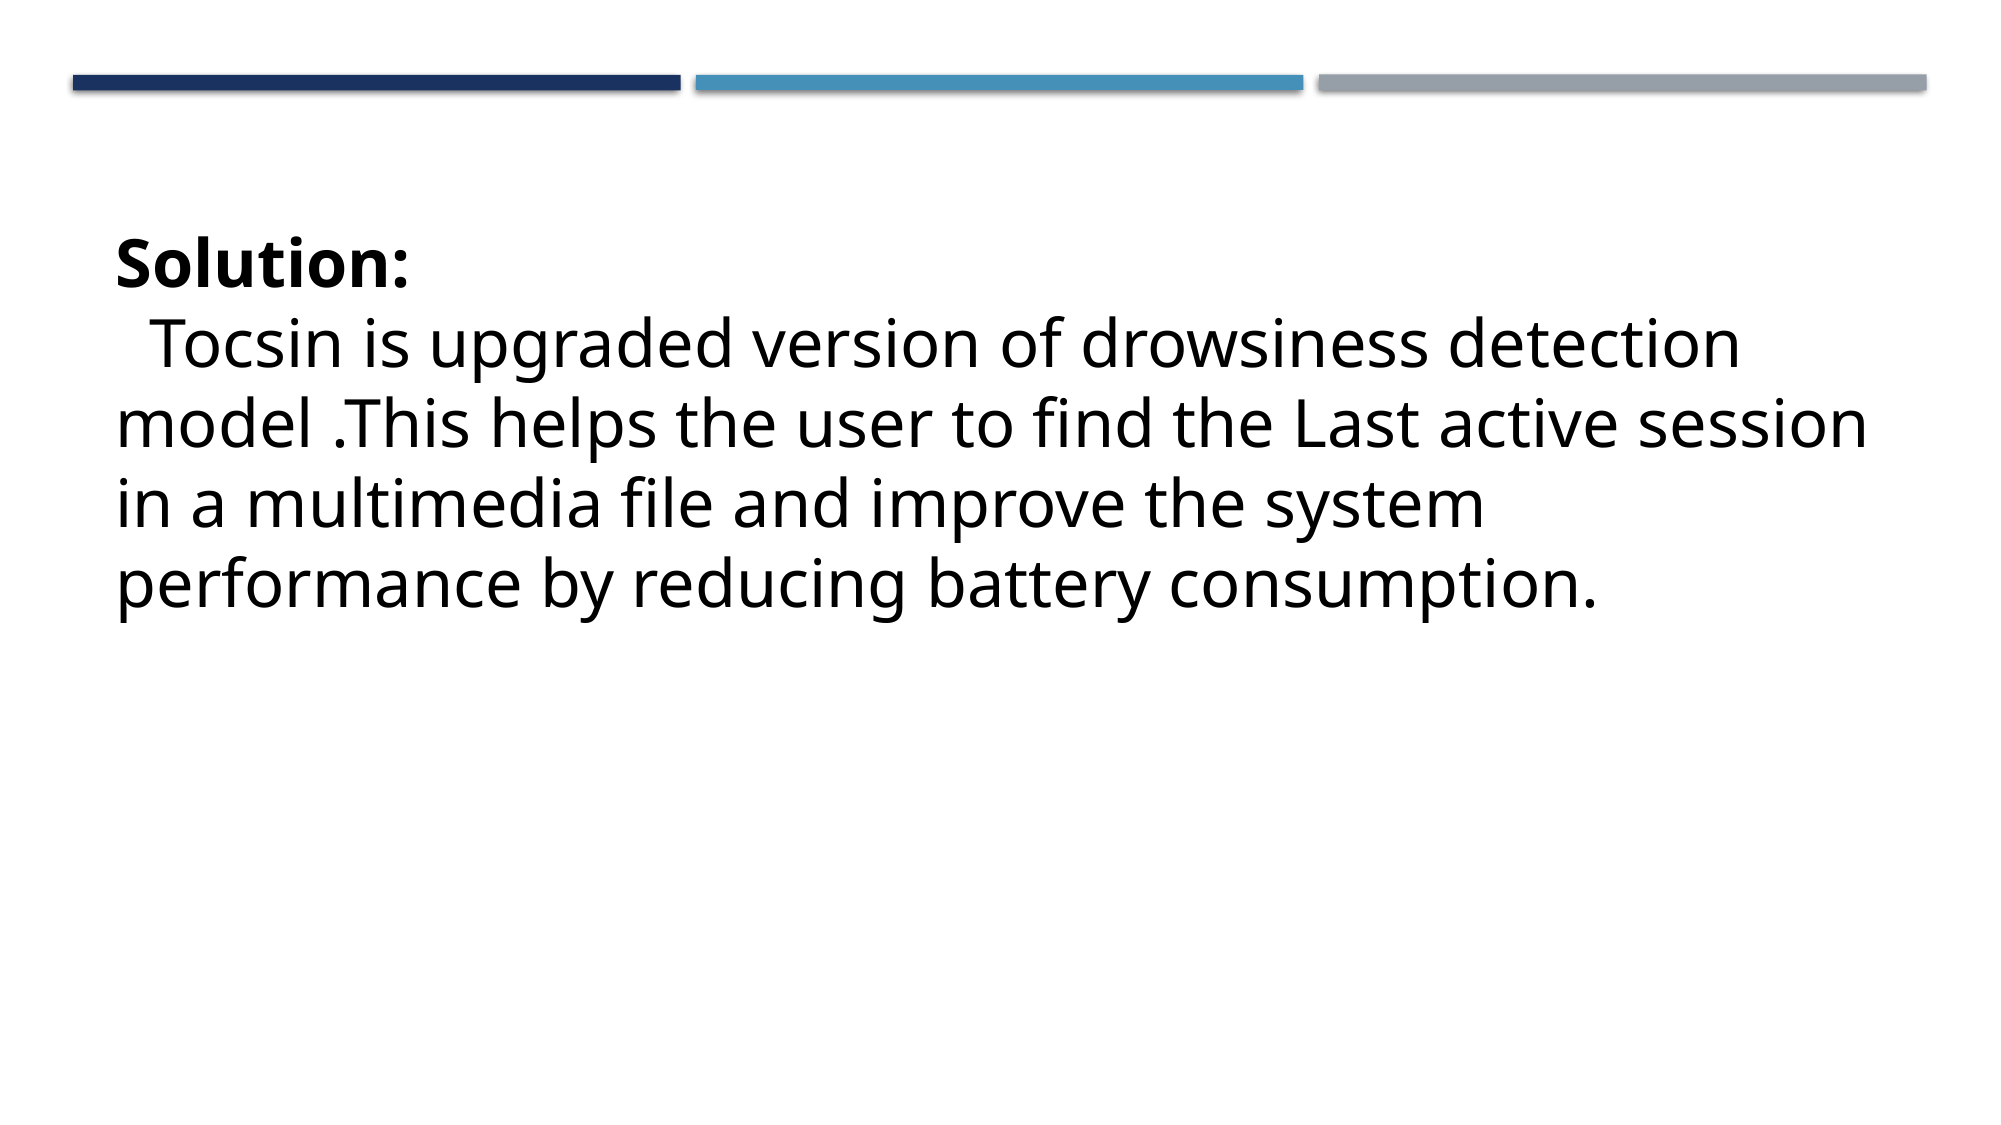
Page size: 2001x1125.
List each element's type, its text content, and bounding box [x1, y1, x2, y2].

text_box Solution:​ Tocsin is upgraded version of drowsiness detection model .This helps the user to find the Last active session in a multimedia file and improve the system performance by reducing battery consumption. [100, 213, 1916, 629]
